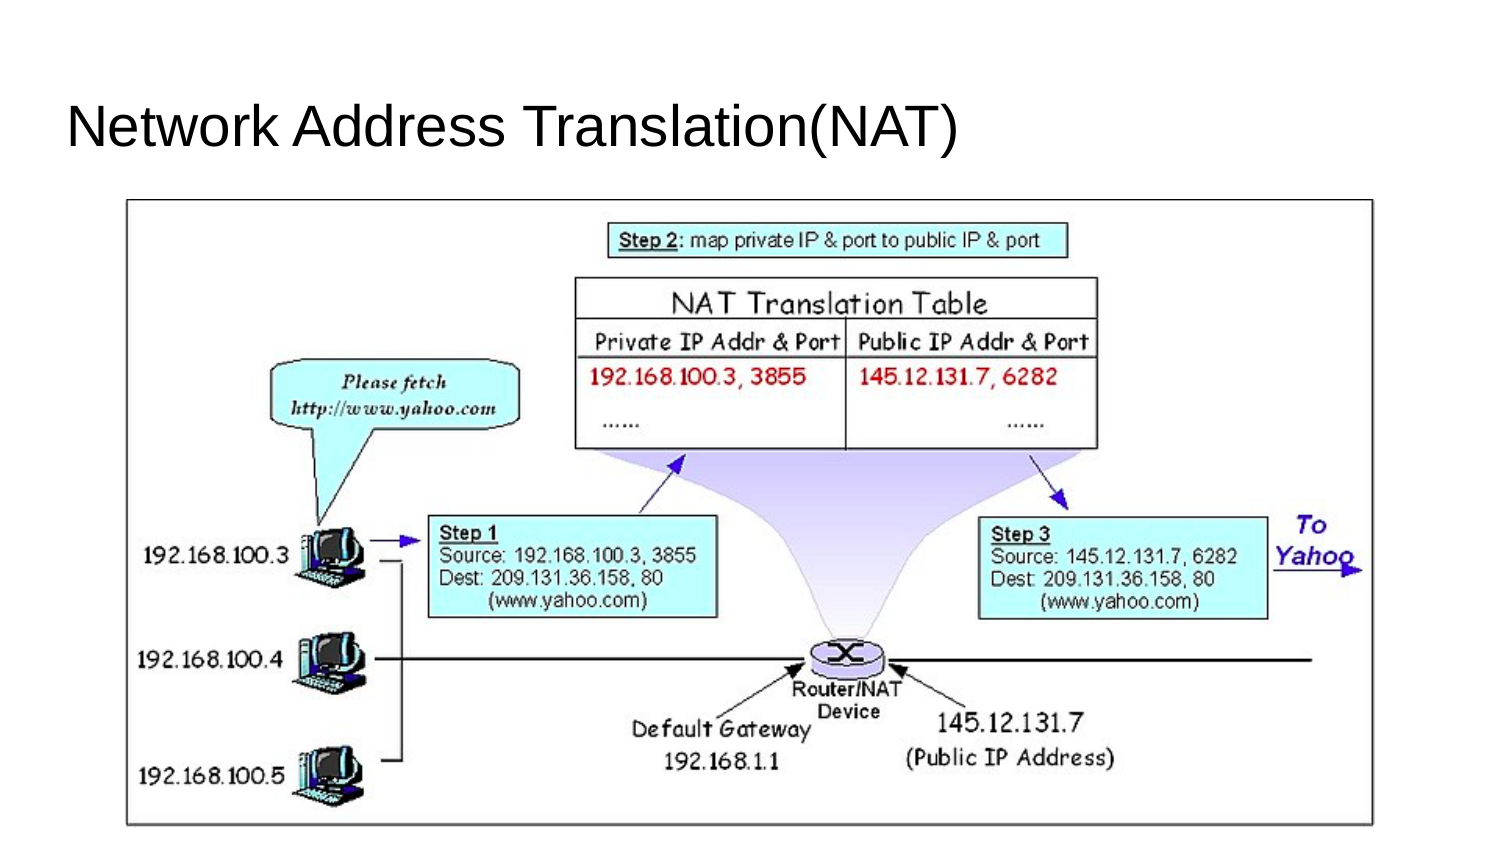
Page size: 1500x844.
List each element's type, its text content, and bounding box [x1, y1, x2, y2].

picture [124, 199, 1376, 828]
title Network Address Translation(NAT) [51, 72, 1449, 167]
